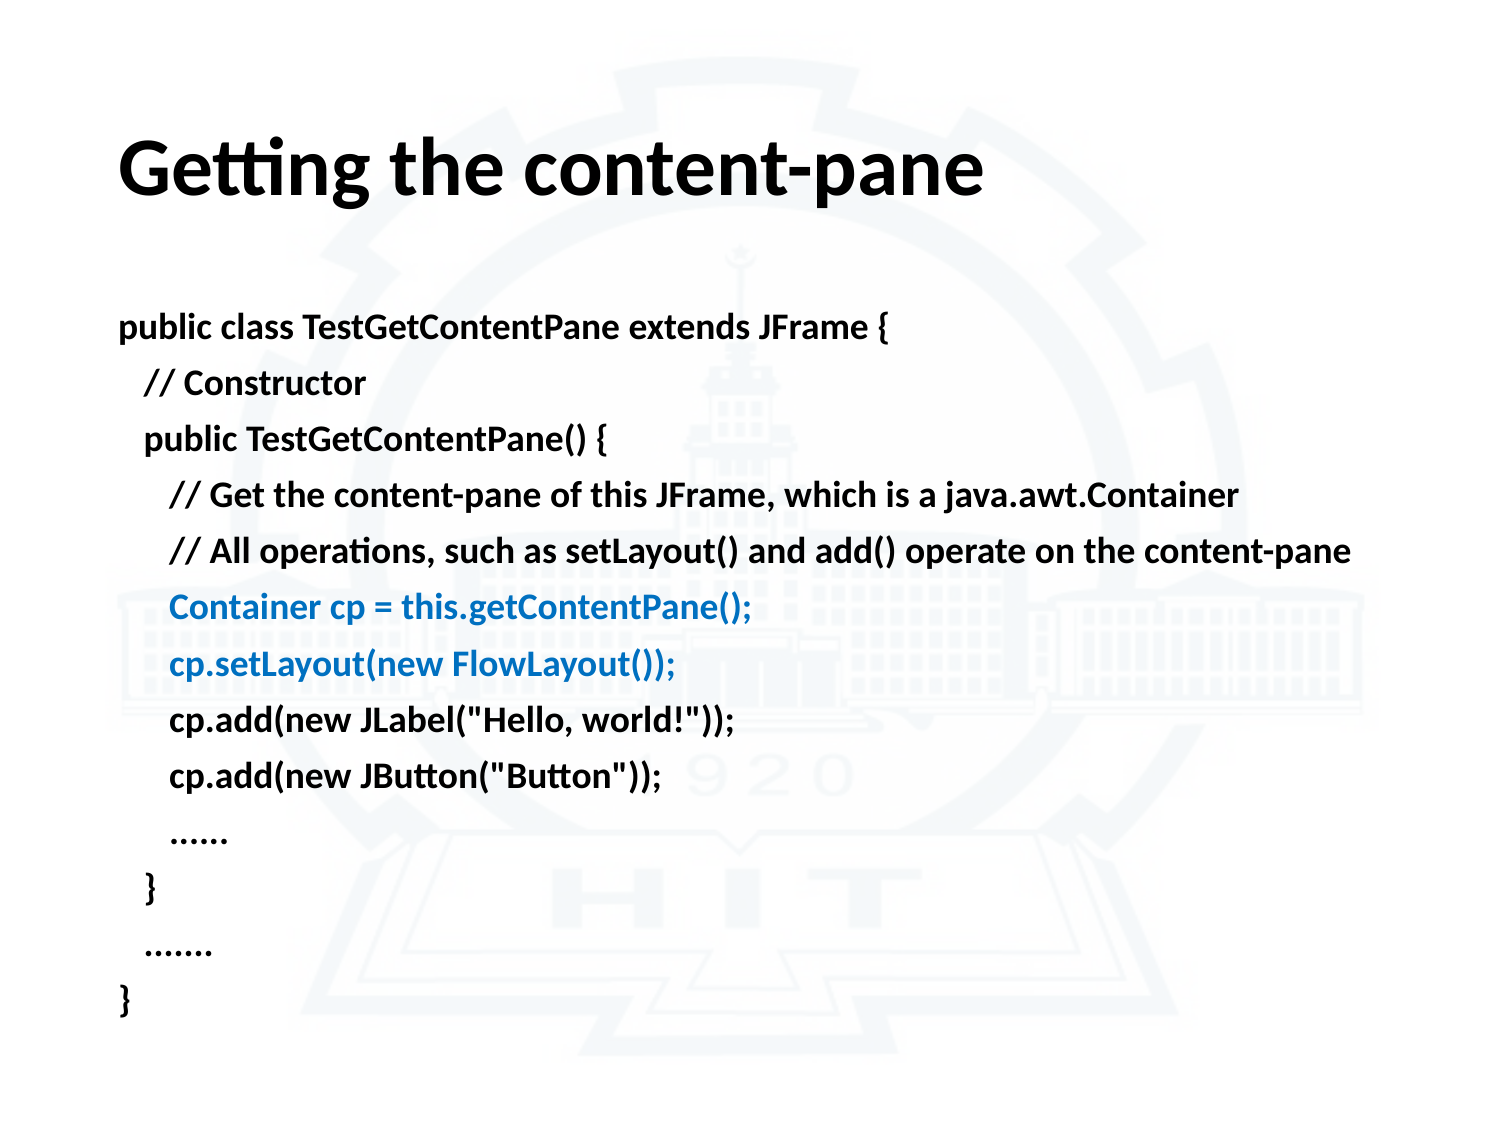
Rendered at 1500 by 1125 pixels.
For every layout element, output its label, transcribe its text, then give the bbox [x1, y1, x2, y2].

list public class TestGetContentPane extends JFrame { // Constructor public TestGetContentPane() { // Get the content-pane of this JFrame, which is a java.awt.Container // All operations, such as setLayout() and add() operate on the content-pane Container cp = this.getContentPane(); cp.setLayout(new FlowLayout()); cp.add(new JLabel("Hello, world!")); cp.add(new JButton("Button")); ...... } ....... } [103, 299, 1397, 1014]
title Getting the content-pane [103, 59, 1397, 278]
